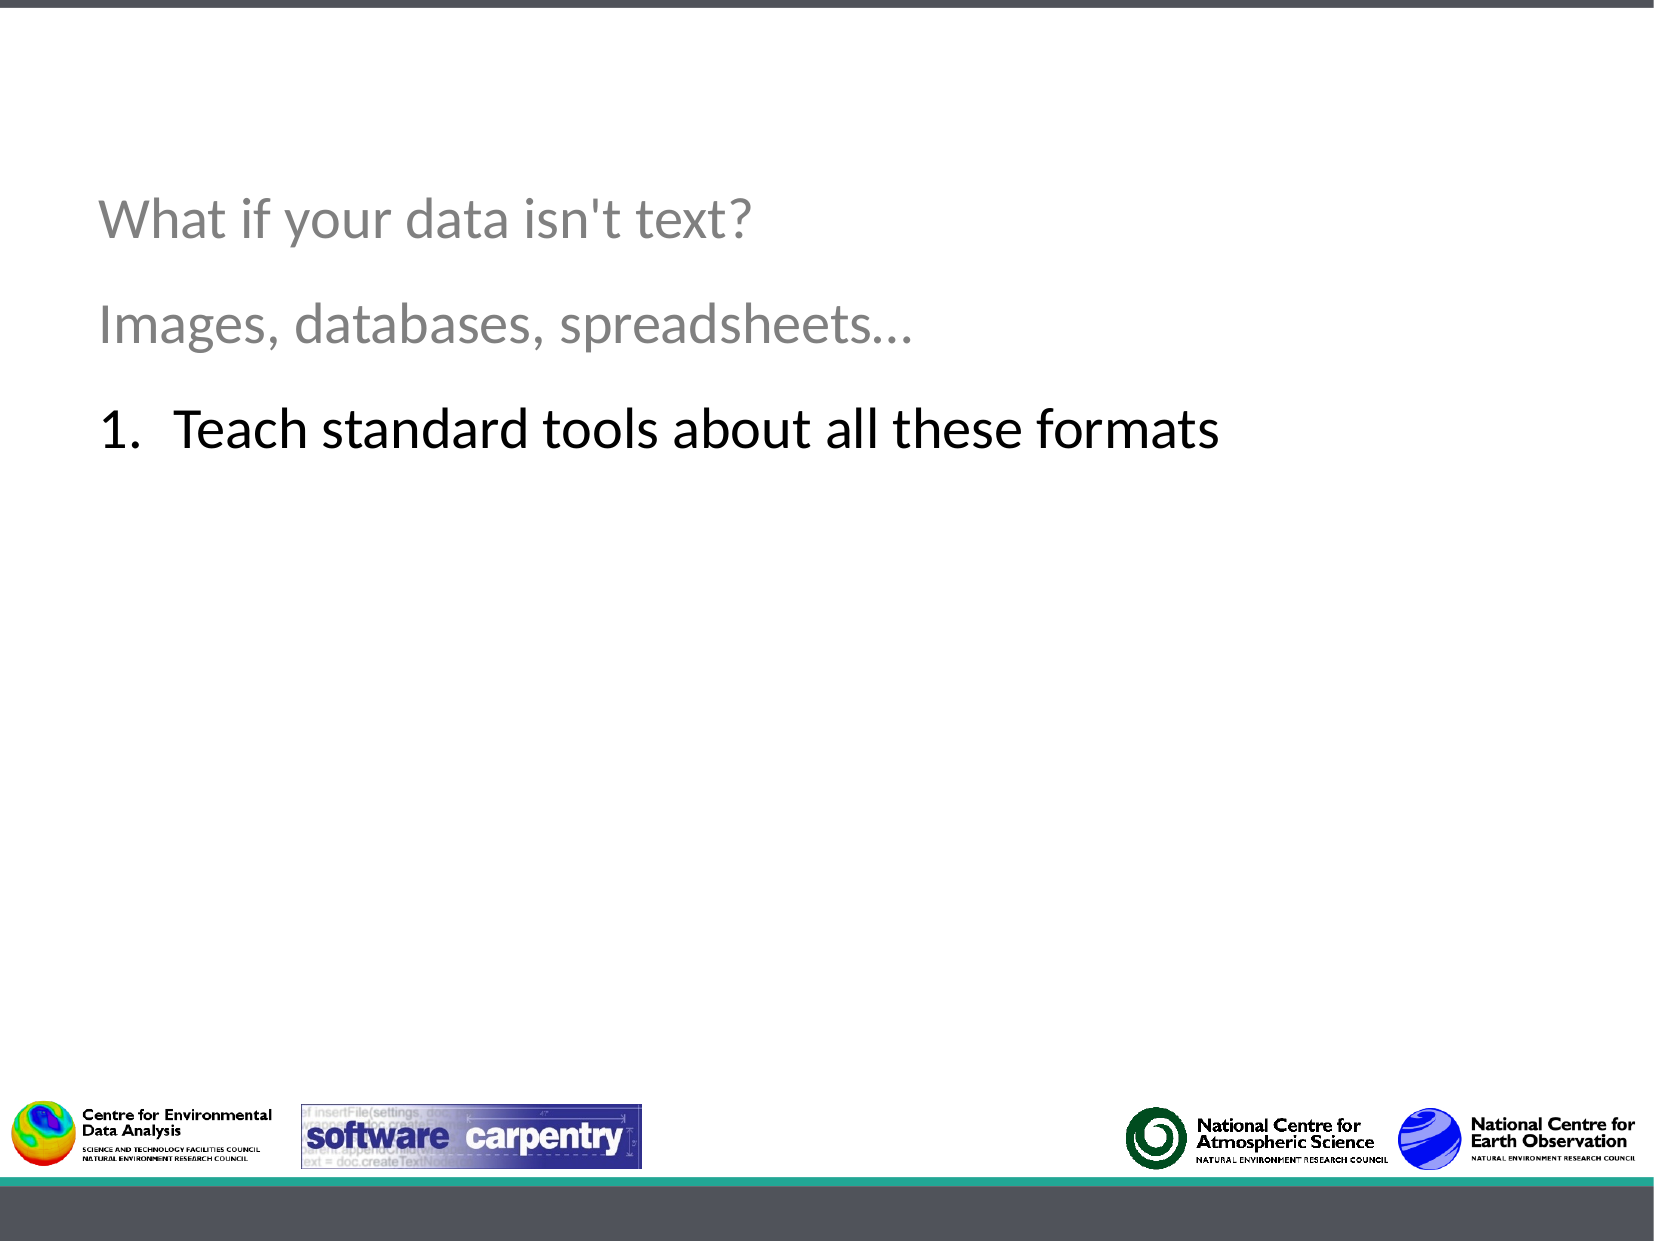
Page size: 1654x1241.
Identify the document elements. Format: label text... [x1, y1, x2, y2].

text_box What if your data isn't text? Images, databases, spreadsheets… 1. Teach standard tools about all these formats [83, 138, 1385, 469]
picture [0, 0, 1654, 1241]
